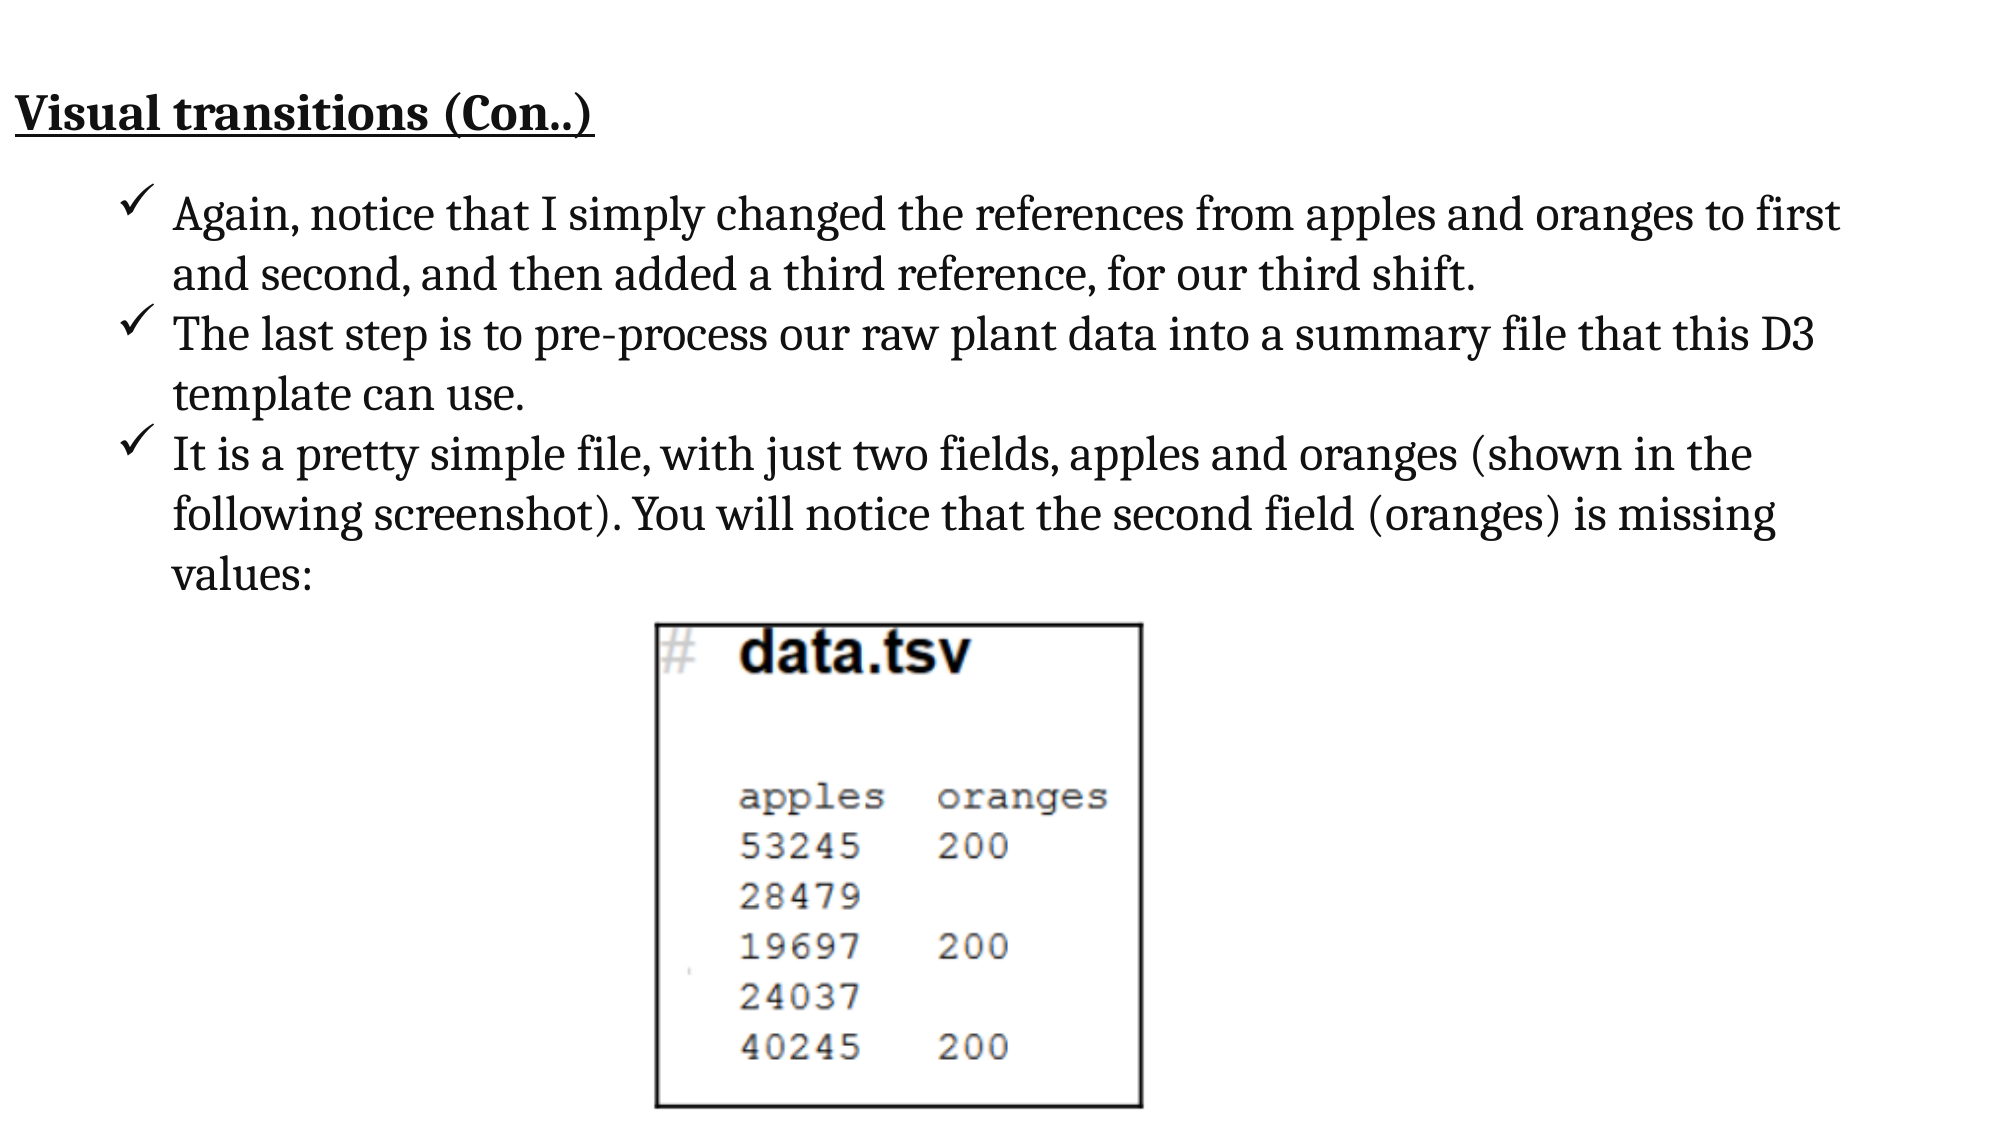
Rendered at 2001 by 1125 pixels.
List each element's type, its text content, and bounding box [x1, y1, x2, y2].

title Visual transitions (Con..) [0, 7, 2000, 221]
text_box Again, notice that I simply changed the references from apples and oranges to first and second, and then added a third reference, for our third shift. The last step is to pre-process our raw plant data into a summary file that this D3 template can use. It is a pretty simple file, with just two fields, apples and oranges (shown in the following screenshot). You will notice that the second field (oranges) is missing values: [101, 173, 1899, 609]
picture [645, 612, 1156, 1121]
